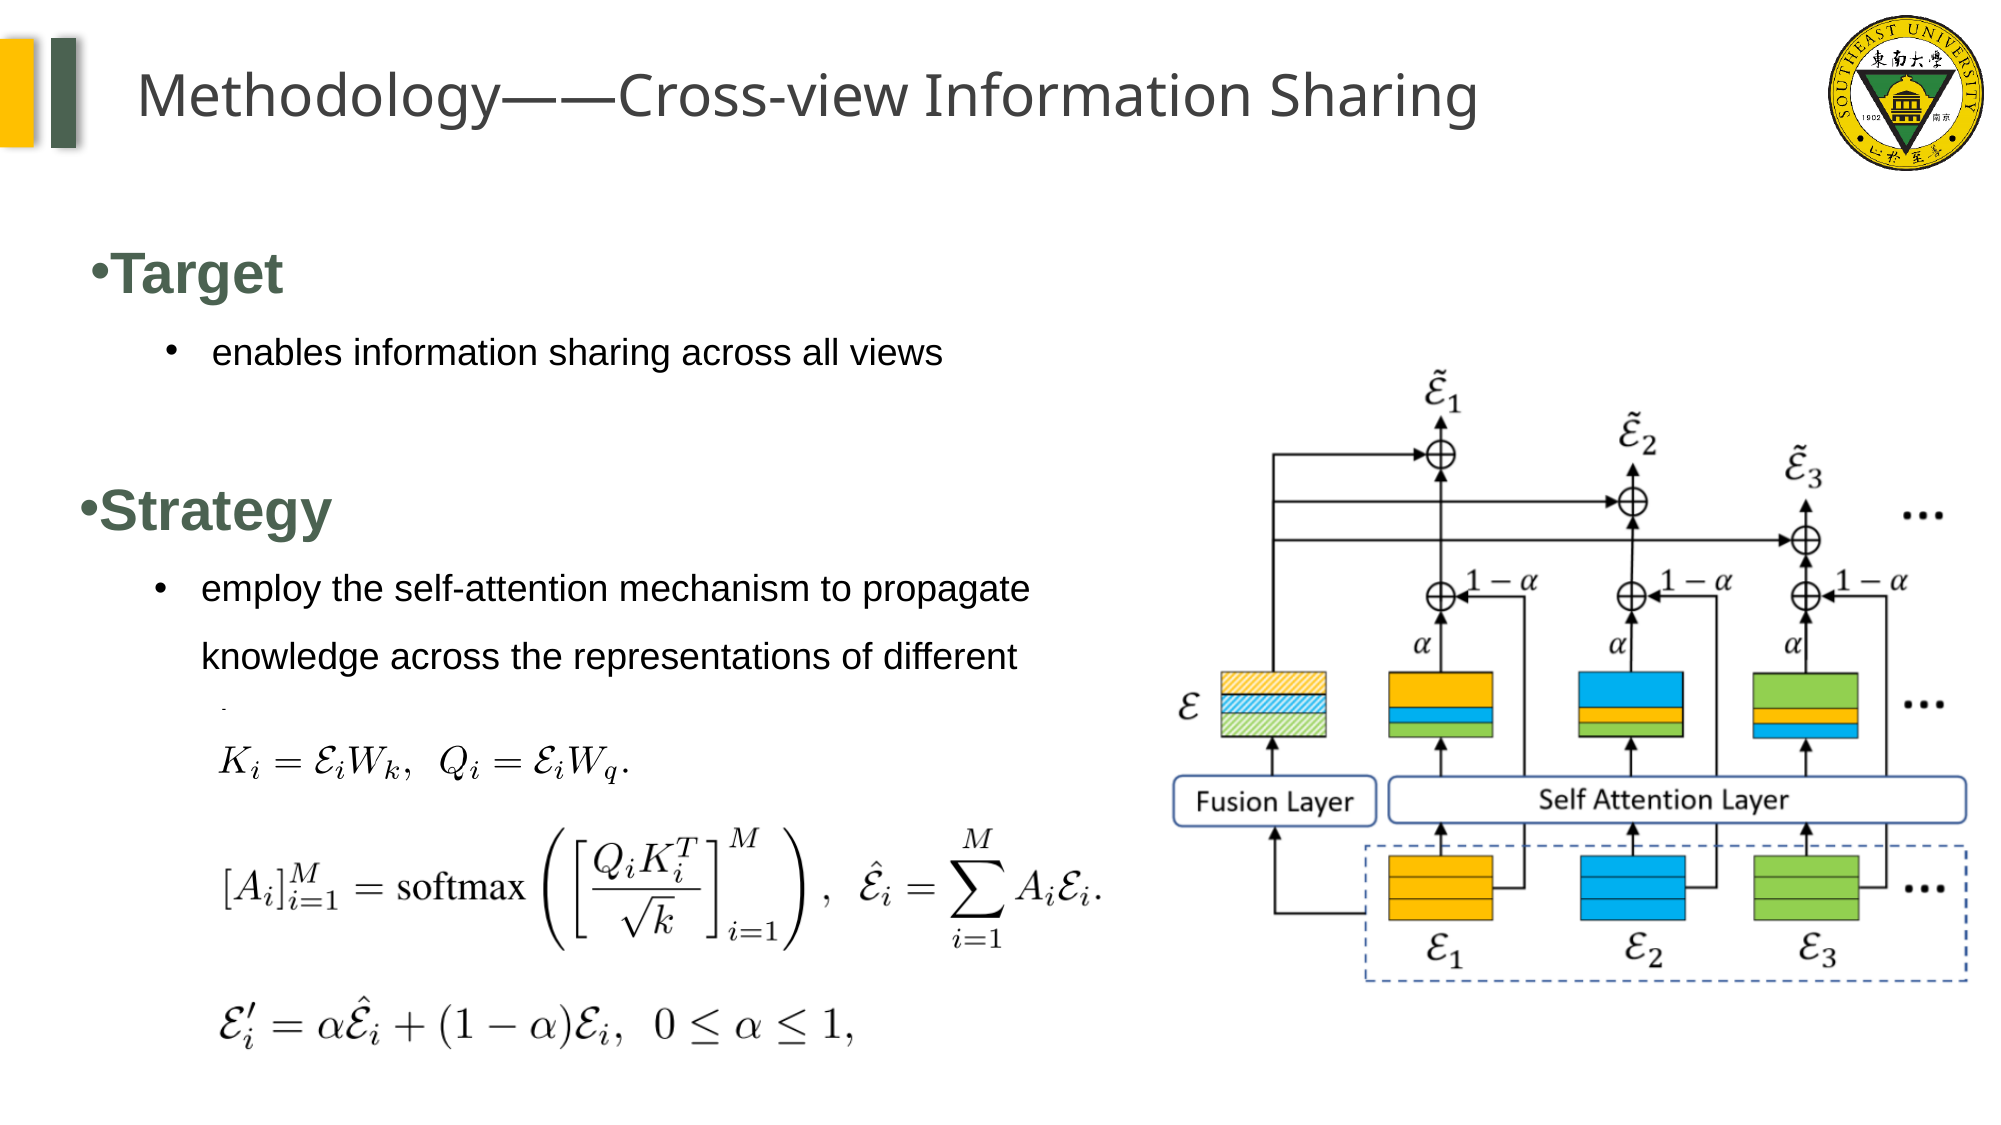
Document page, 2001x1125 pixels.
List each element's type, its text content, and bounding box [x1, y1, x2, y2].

picture [1828, 15, 1984, 171]
text_box Target enables information sharing across all views [75, 227, 1011, 380]
picture [200, 974, 871, 1057]
picture [1164, 360, 1984, 997]
picture [200, 809, 1116, 960]
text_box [0, 38, 1524, 148]
picture [200, 709, 638, 794]
text_box Strategy employ the self-attention mechanism to propagate knowledge across the representations of different views. [64, 464, 1141, 752]
